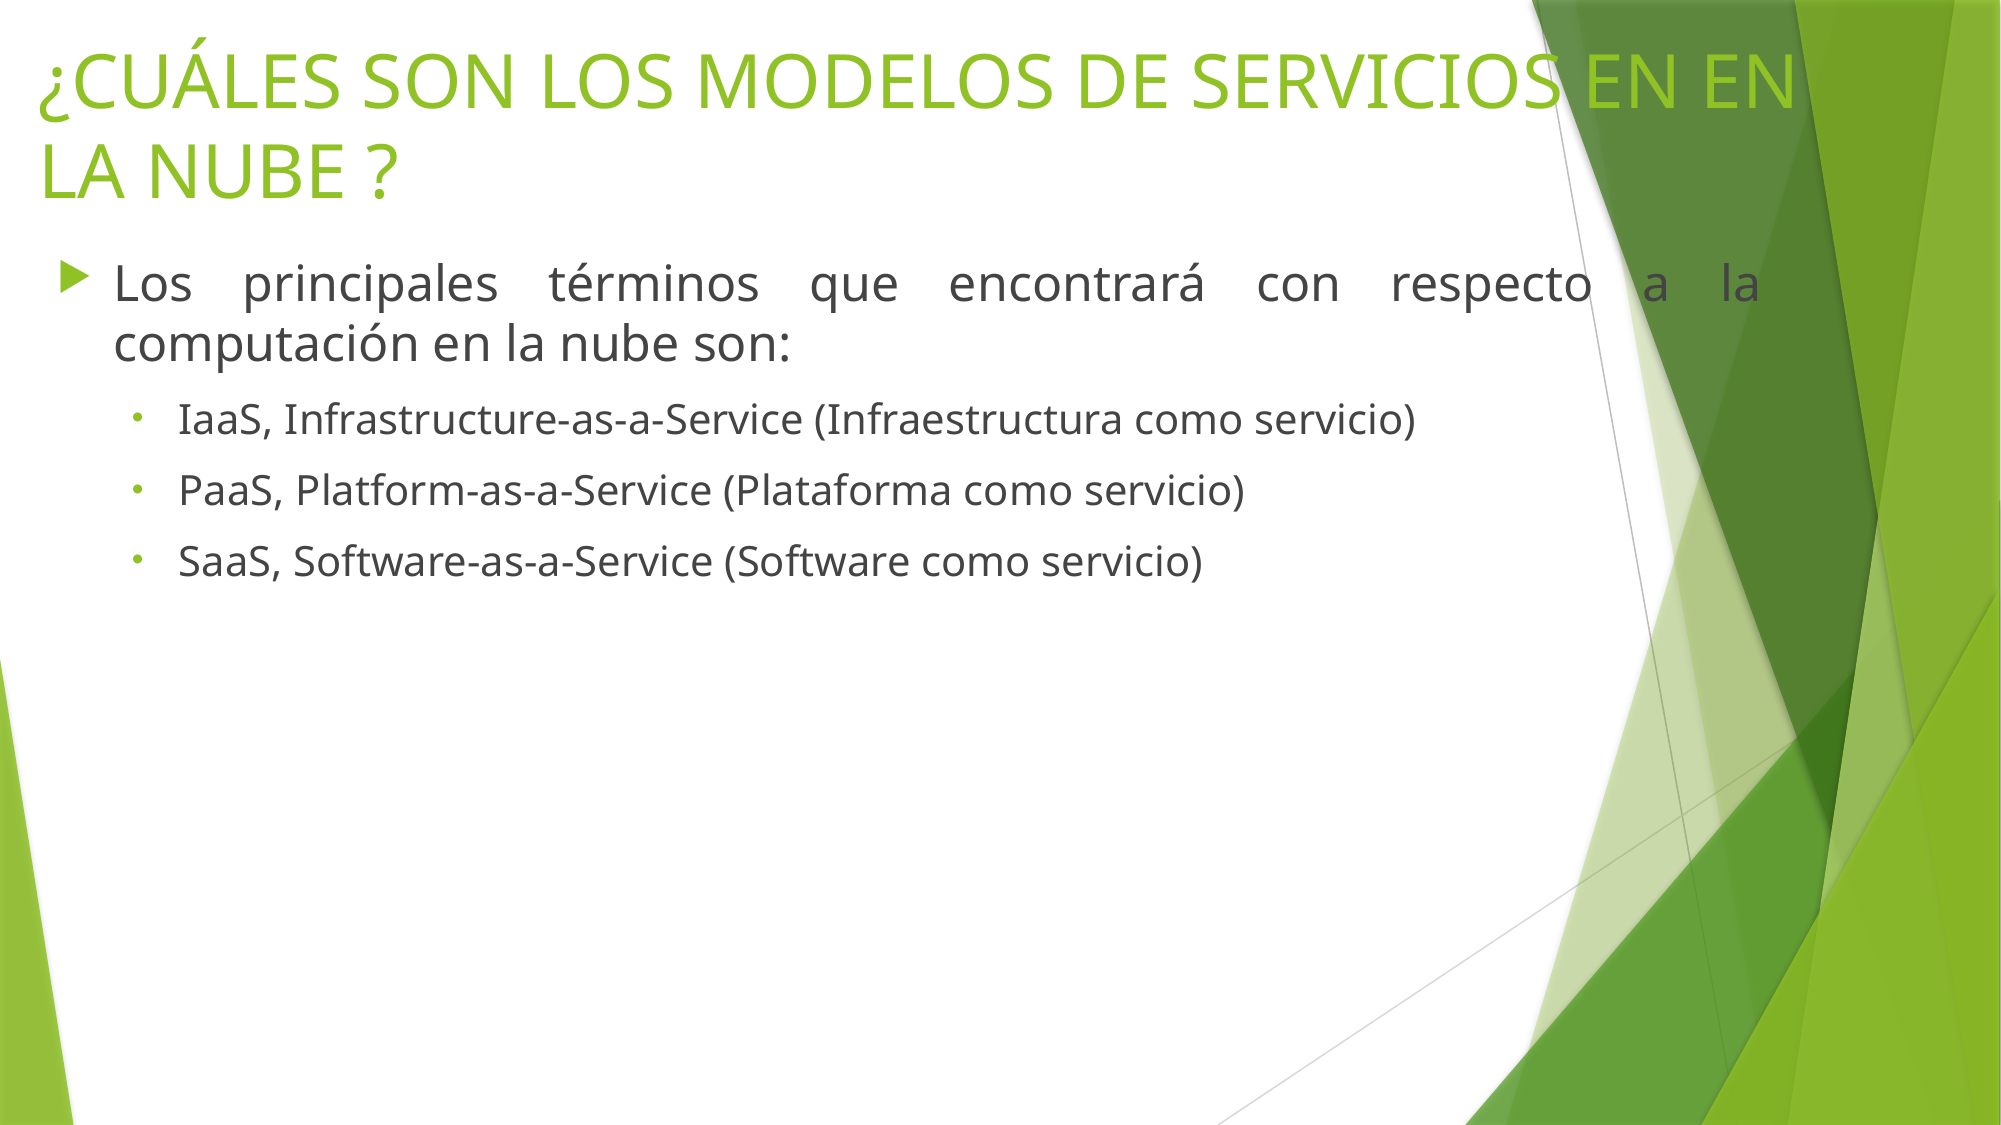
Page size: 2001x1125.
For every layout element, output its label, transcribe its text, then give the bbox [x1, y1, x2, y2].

title ¿CUÁLES SON LOS MODELOS DE SERVICIOS EN EN LA NUBE ? [23, 25, 1847, 243]
list Los principales términos que encontrará con respecto a la computación en la nube son: IaaS, Infrastructure-as-a-Service (Infraestructura como servicio) PaaS, Platform-as-a-Service (Plataforma como servicio) SaaS, Software-as-a-Service (Software como servicio) [41, 244, 1777, 881]
